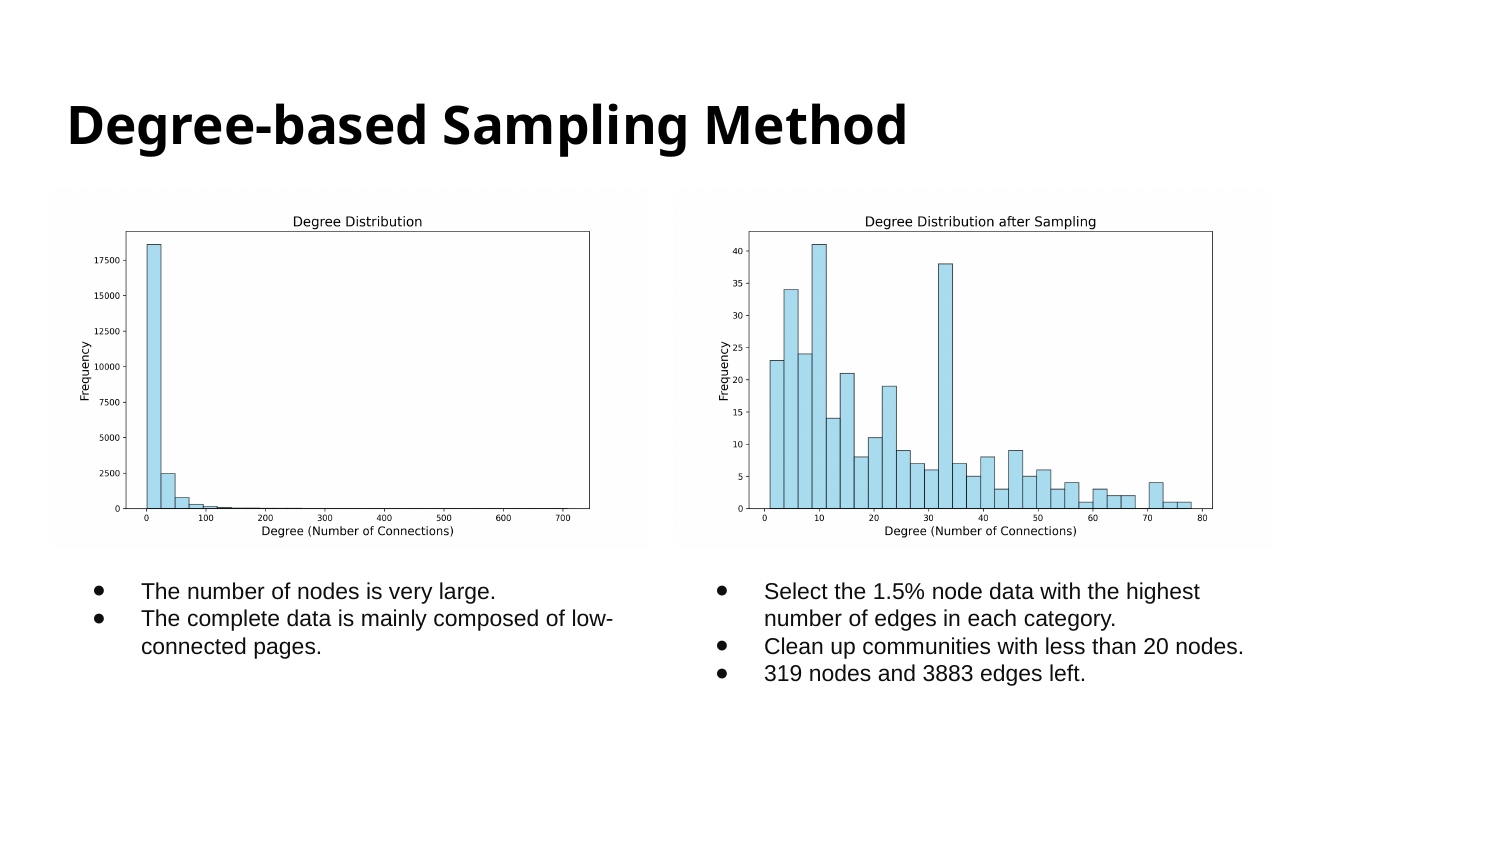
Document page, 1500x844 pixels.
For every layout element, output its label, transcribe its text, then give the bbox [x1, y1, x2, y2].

text_box Select the 1.5% node data with the highest number of edges in each category. Clean up communities with less than 20 nodes. 319 nodes and 3883 edges left. [674, 561, 1272, 699]
picture [673, 188, 1272, 548]
text_box The number of nodes is very large. The complete data is mainly composed of low-connected pages. [51, 561, 649, 699]
picture [50, 188, 649, 548]
title Degree-based Sampling Method [51, 72, 1449, 176]
